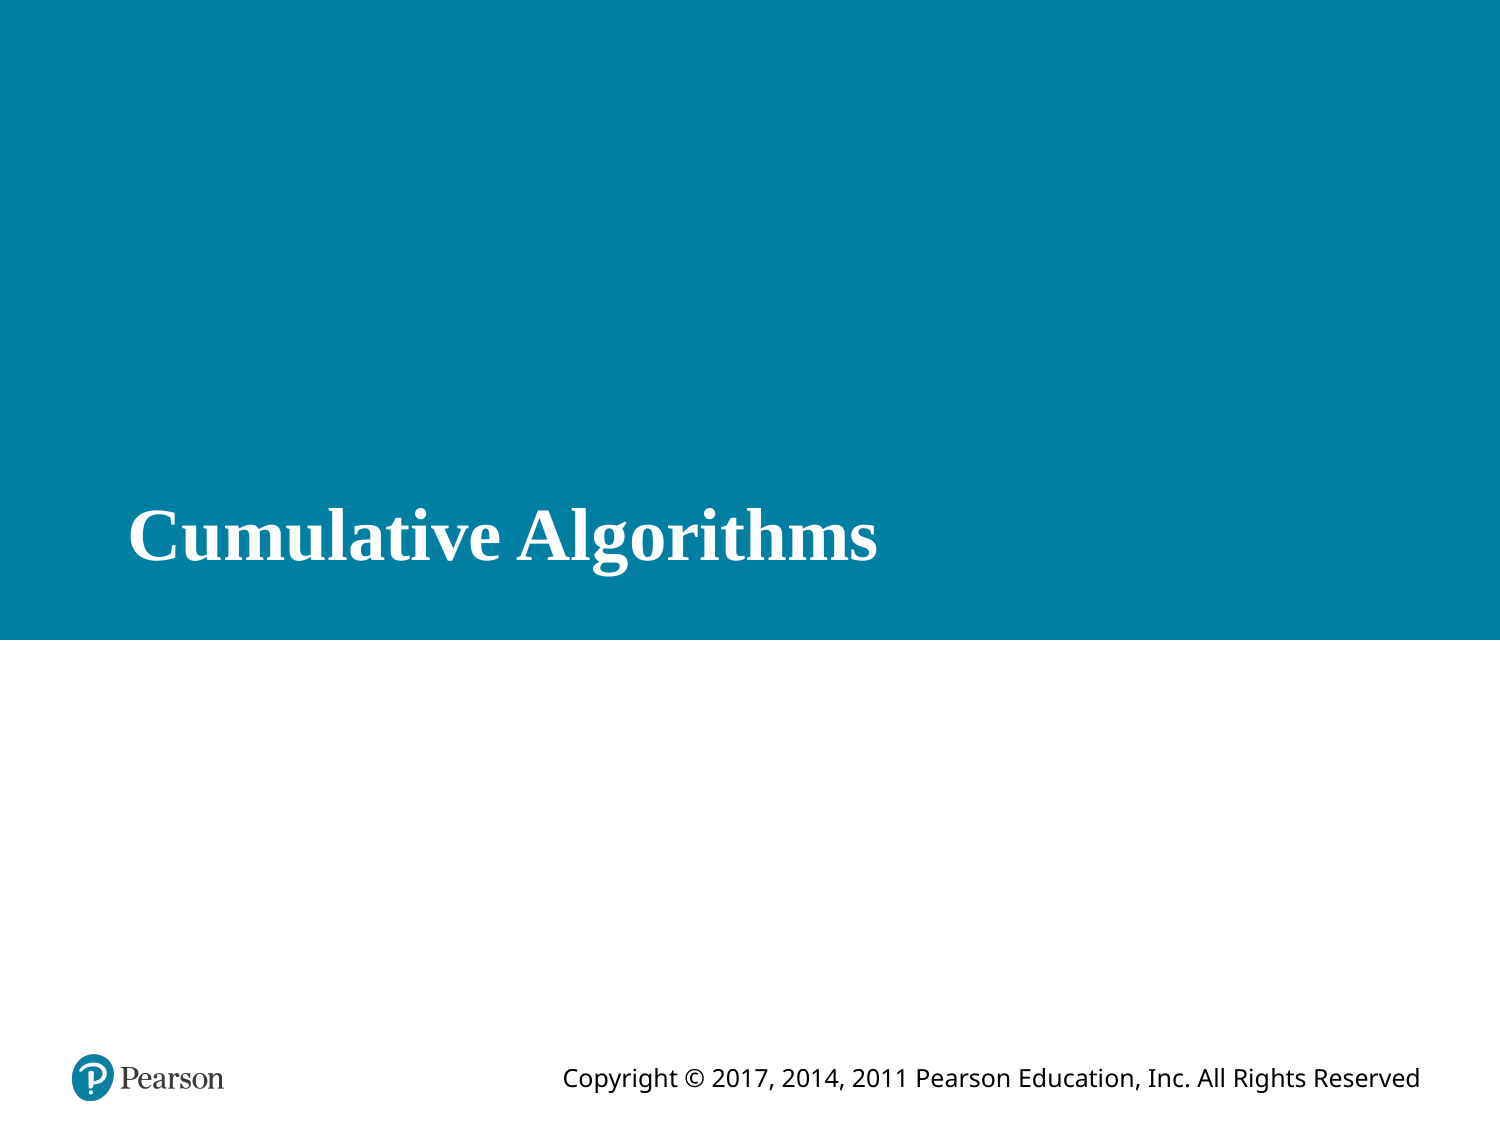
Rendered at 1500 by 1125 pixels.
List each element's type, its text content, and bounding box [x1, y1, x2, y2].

picture [72, 1087, 83, 1101]
picture [72, 1054, 88, 1070]
picture [98, 1054, 224, 1101]
title Cumulative Algorithms [112, 125, 1388, 591]
picture [80, 1063, 106, 1088]
